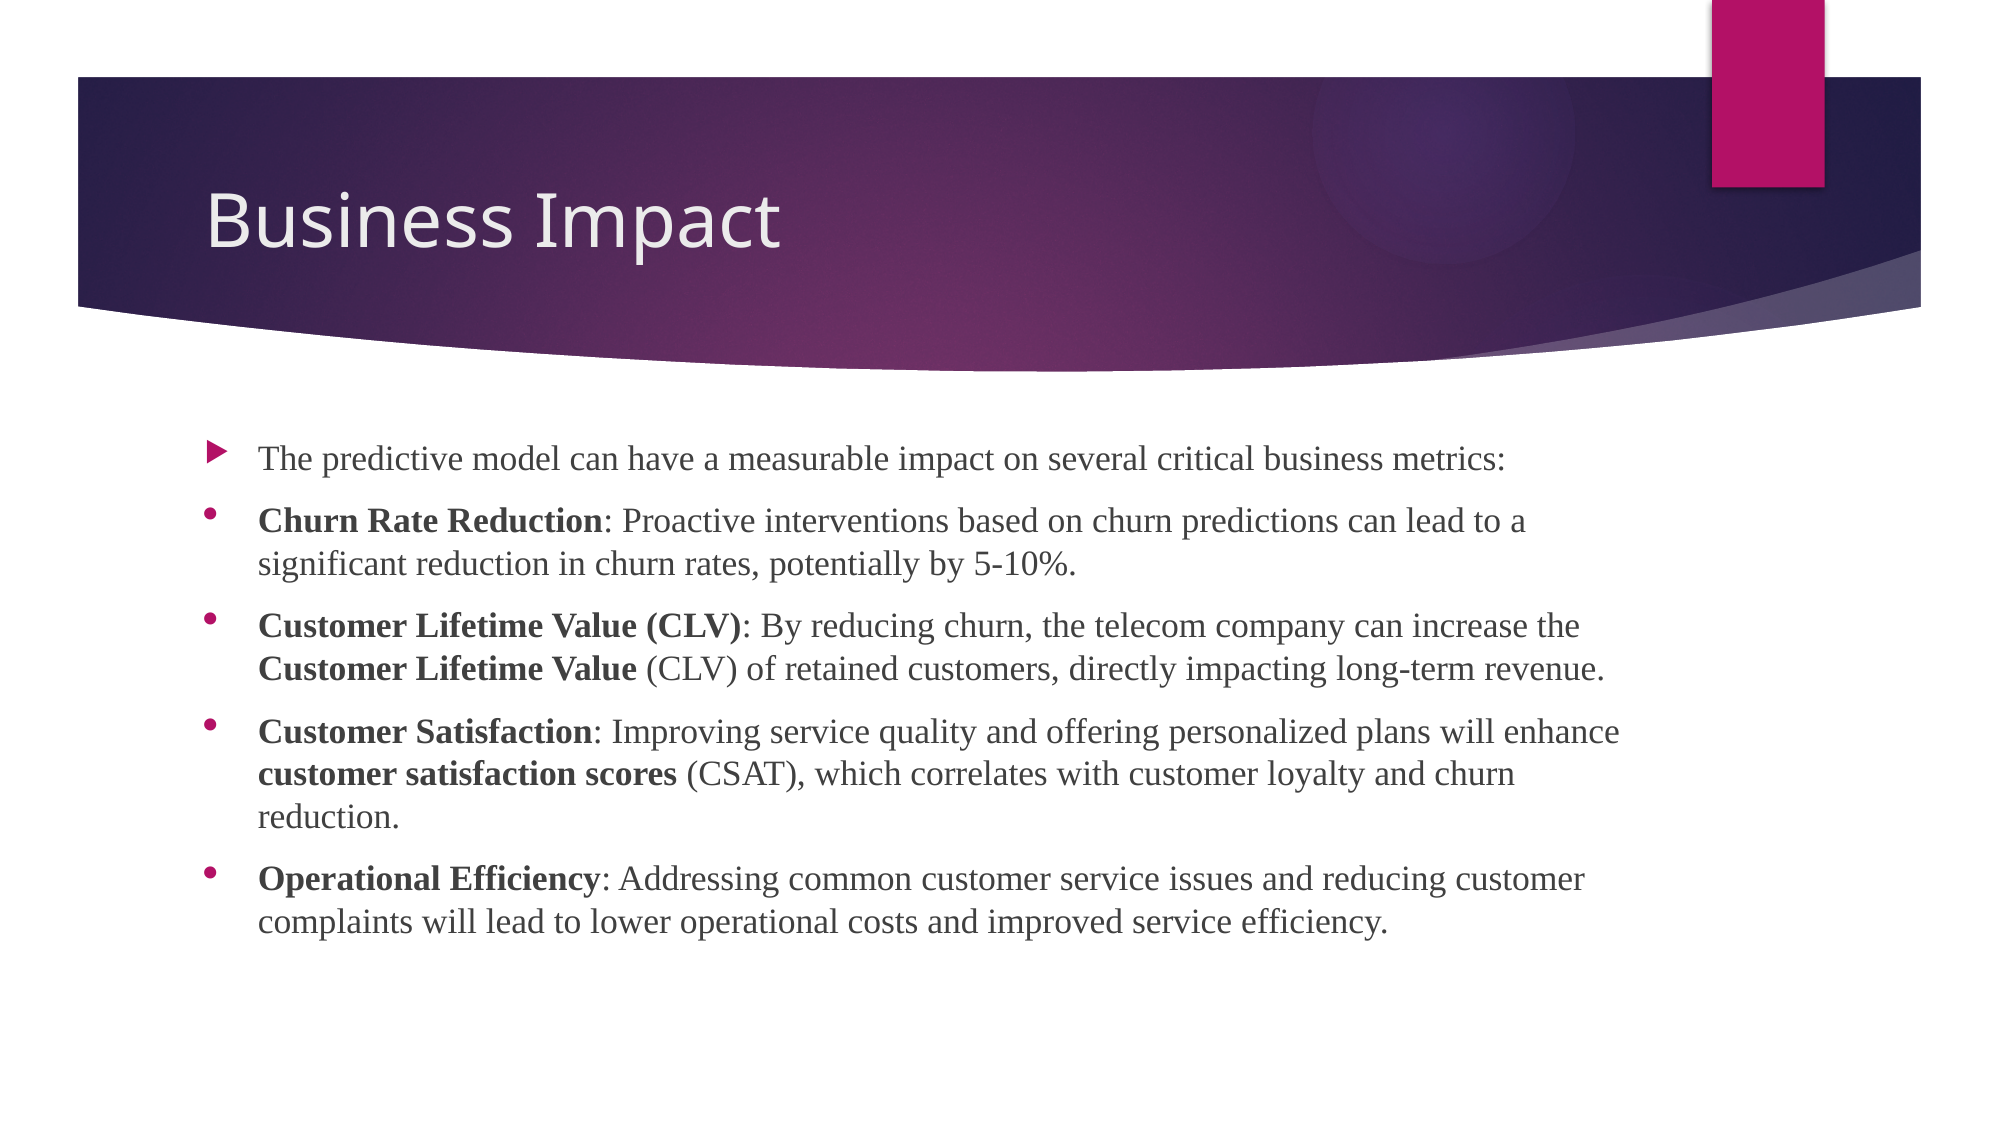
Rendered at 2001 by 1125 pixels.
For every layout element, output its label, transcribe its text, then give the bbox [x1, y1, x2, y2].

title Business Impact [189, 159, 1627, 276]
list The predictive model can have a measurable impact on several critical business metrics: Churn Rate Reduction: Proactive interventions based on churn predictions can lead to a significant reduction in churn rates, potentially by 5-10%. Customer Lifetime Value (CLV): By reducing churn, the telecom company can increase the Customer Lifetime Value (CLV) of retained customers, directly impacting long-term revenue. Customer Satisfaction: Improving service quality and offering personalized plans will enhance customer satisfaction scores (CSAT), which correlates with customer loyalty and churn reduction. Operational Efficiency: Addressing common customer service issues and reducing customer complaints will lead to lower operational costs and improved service efficiency. [189, 427, 1638, 988]
